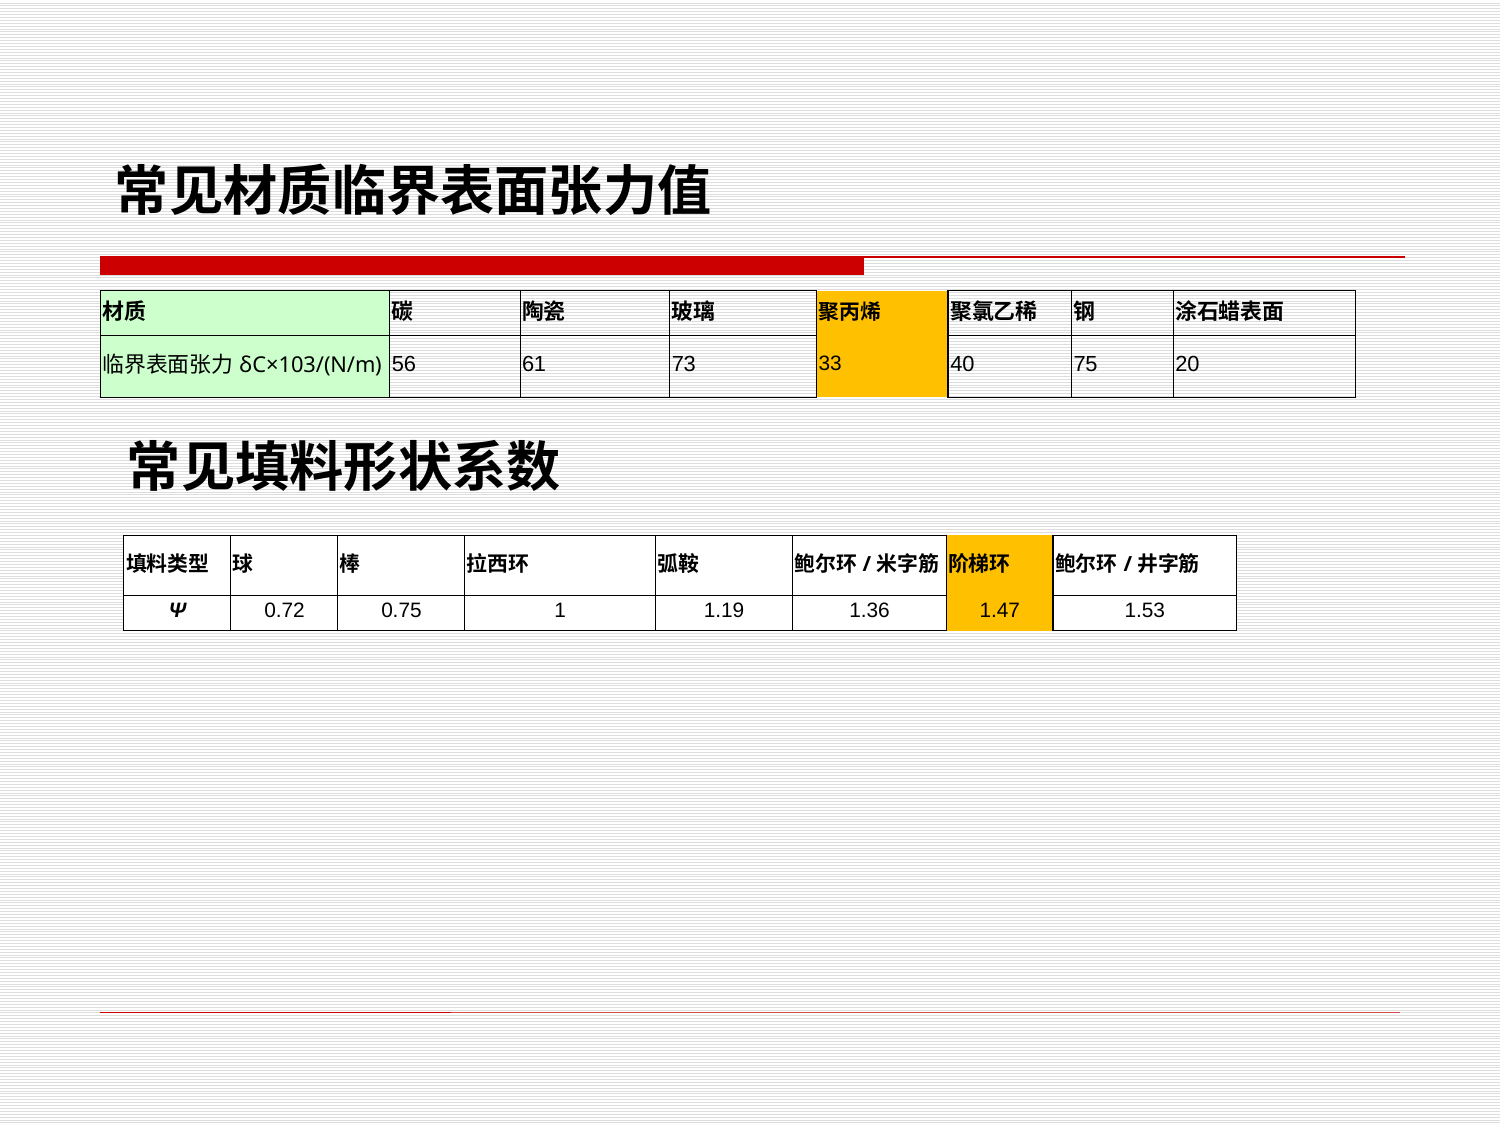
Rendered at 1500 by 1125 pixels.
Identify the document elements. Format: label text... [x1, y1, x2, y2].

table_cell Ψ [124, 596, 230, 630]
title 常见材质临界表面张力值 [100, 156, 910, 243]
table_cell 56 [390, 336, 520, 397]
table_cell 1.36 [793, 596, 946, 630]
table_cell 61 [521, 336, 669, 397]
table_cell 1.53 [1054, 596, 1236, 630]
table_header 陶瓷 [521, 291, 669, 335]
table_header 球 [231, 536, 337, 595]
table_cell 40 [949, 336, 1071, 397]
table_header 玻璃 [670, 291, 816, 335]
table_header 聚丙烯 [817, 291, 947, 335]
table_cell 75 [1072, 336, 1173, 397]
table_cell 1.47 [947, 596, 1052, 631]
table_header 棒 [338, 536, 464, 595]
list 常见填料形状系数 [111, 432, 827, 511]
table_cell 0.72 [231, 596, 337, 630]
table_cell 20 [1174, 336, 1355, 397]
table_header 涂石蜡表面 [1174, 291, 1355, 335]
table_cell 0.75 [338, 596, 464, 630]
table_header 碳 [390, 291, 520, 335]
table_header 材质 [101, 291, 389, 335]
table_cell 1 [465, 596, 655, 630]
table_header 钢 [1072, 291, 1173, 335]
table_header 拉西环 [465, 536, 655, 595]
table_header 填料类型 [124, 536, 230, 595]
table_cell 73 [670, 336, 816, 397]
table_header 鲍尔环/米字筋 [793, 536, 946, 595]
table_cell 1.19 [656, 596, 792, 630]
table_cell 临界表面张力δC×103/(N/m) [101, 336, 389, 397]
table_header 聚氯乙稀 [949, 291, 1071, 335]
table_header 阶梯环 [947, 535, 1052, 596]
table_cell 33 [817, 335, 947, 397]
table_header 鲍尔环/井字筋 [1054, 536, 1236, 595]
table_header 弧鞍 [656, 536, 792, 595]
